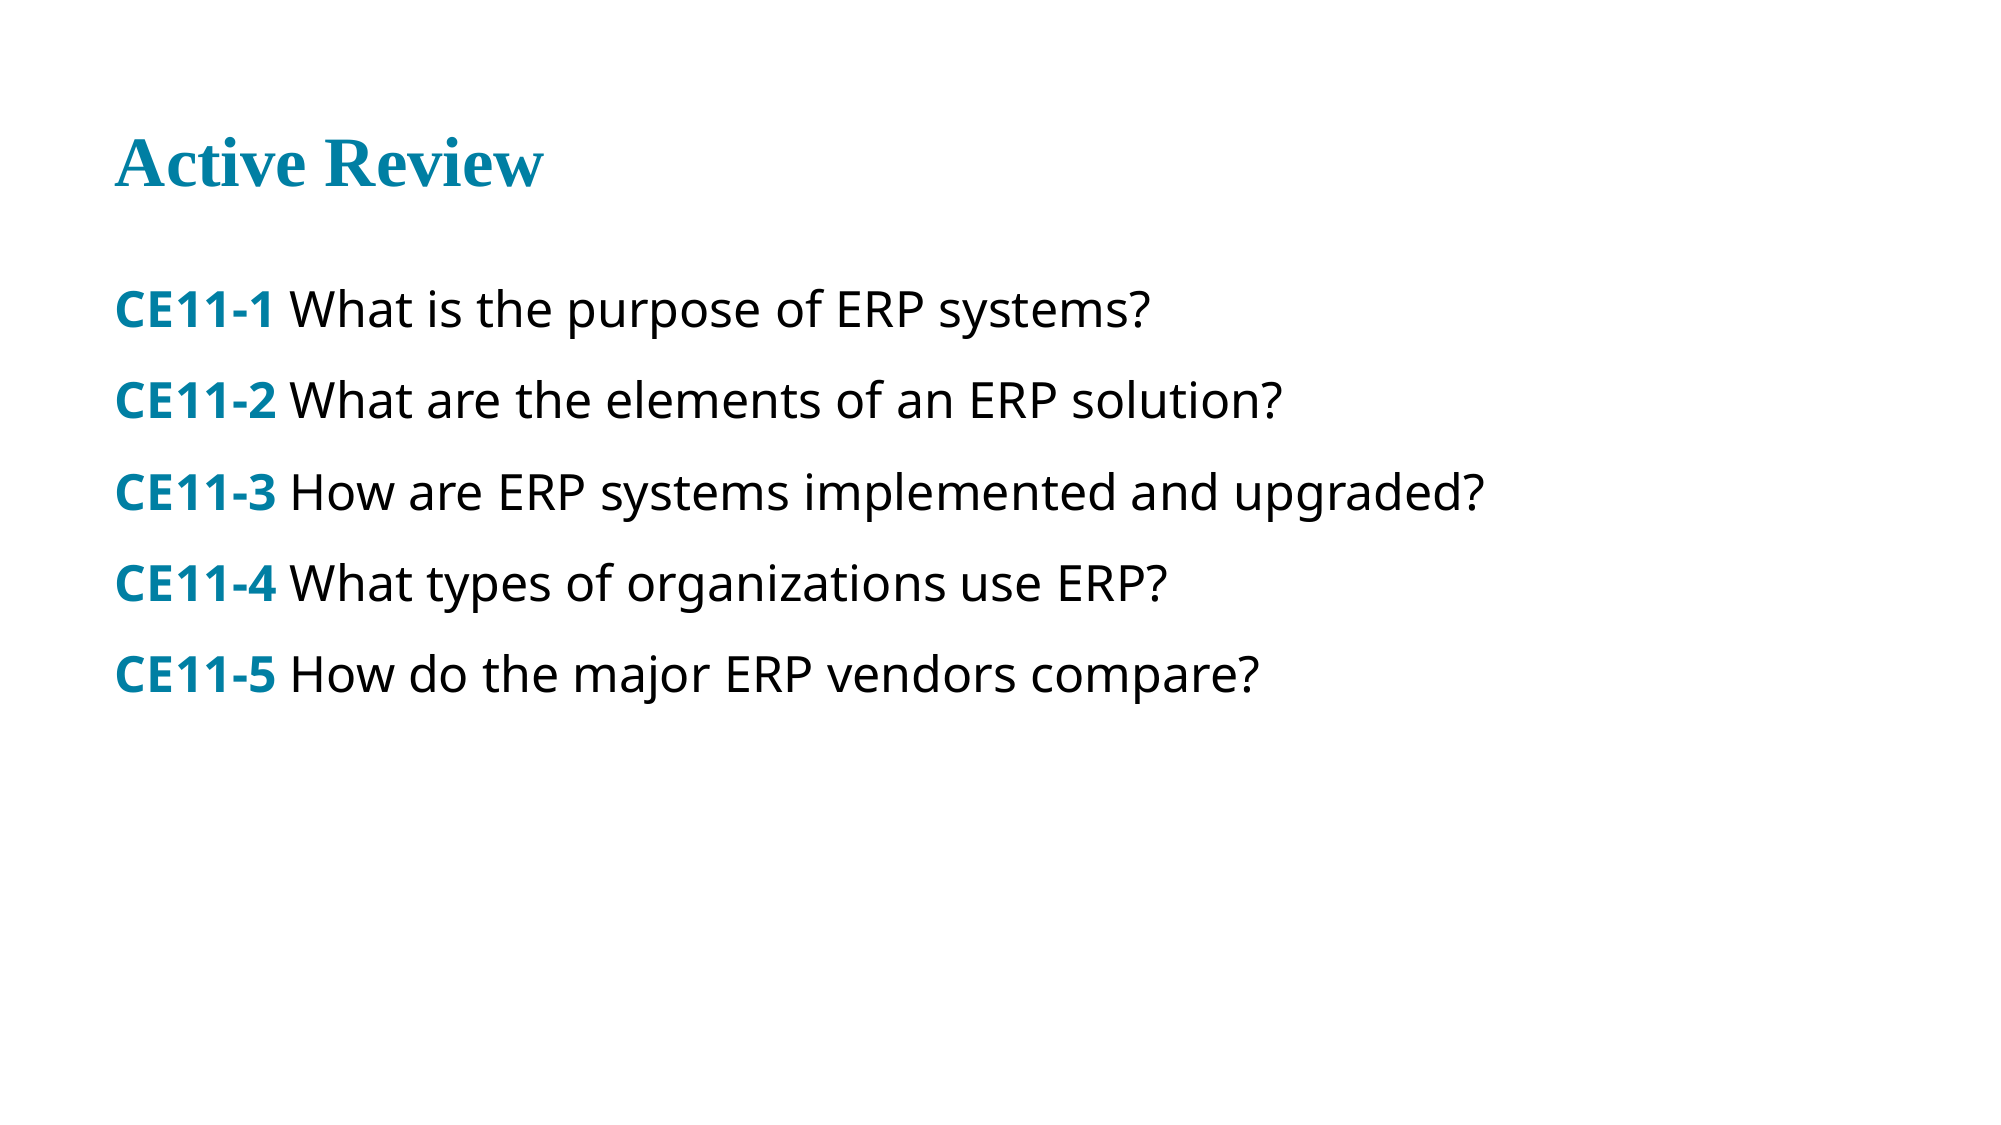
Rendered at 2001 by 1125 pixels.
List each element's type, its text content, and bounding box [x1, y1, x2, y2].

list CE 11-1 What is the purpose of E R P systems? CE 11-2 What are the elements of an E R P solution? CE 11-3 How are E R P systems implemented and upgraded? CE 11-4 What types of organizations use E R P? CE 11-5 How do the major E R P vendors compare? [99, 262, 1900, 1005]
title Active Review [99, 35, 1900, 216]
